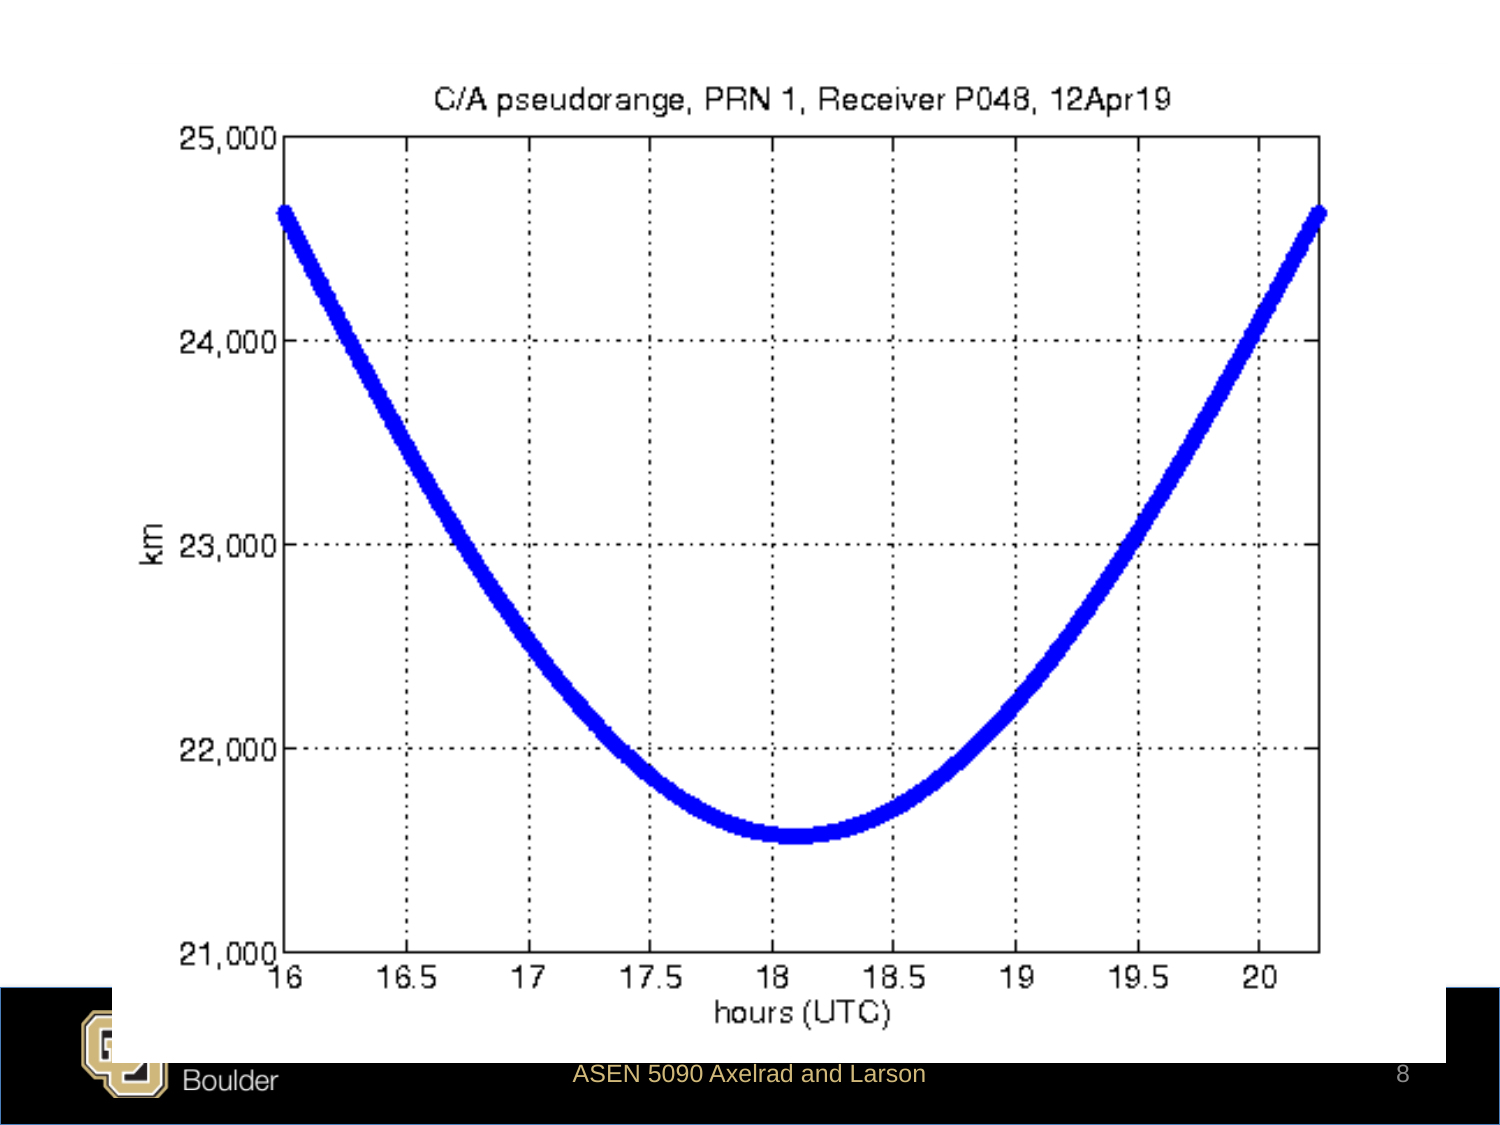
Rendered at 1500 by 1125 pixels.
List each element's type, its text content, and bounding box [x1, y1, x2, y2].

picture [112, 62, 1446, 1063]
footer ASEN 5090 Axelrad and Larson [512, 1071, 988, 1103]
slide_number 8 [1074, 1071, 1425, 1103]
